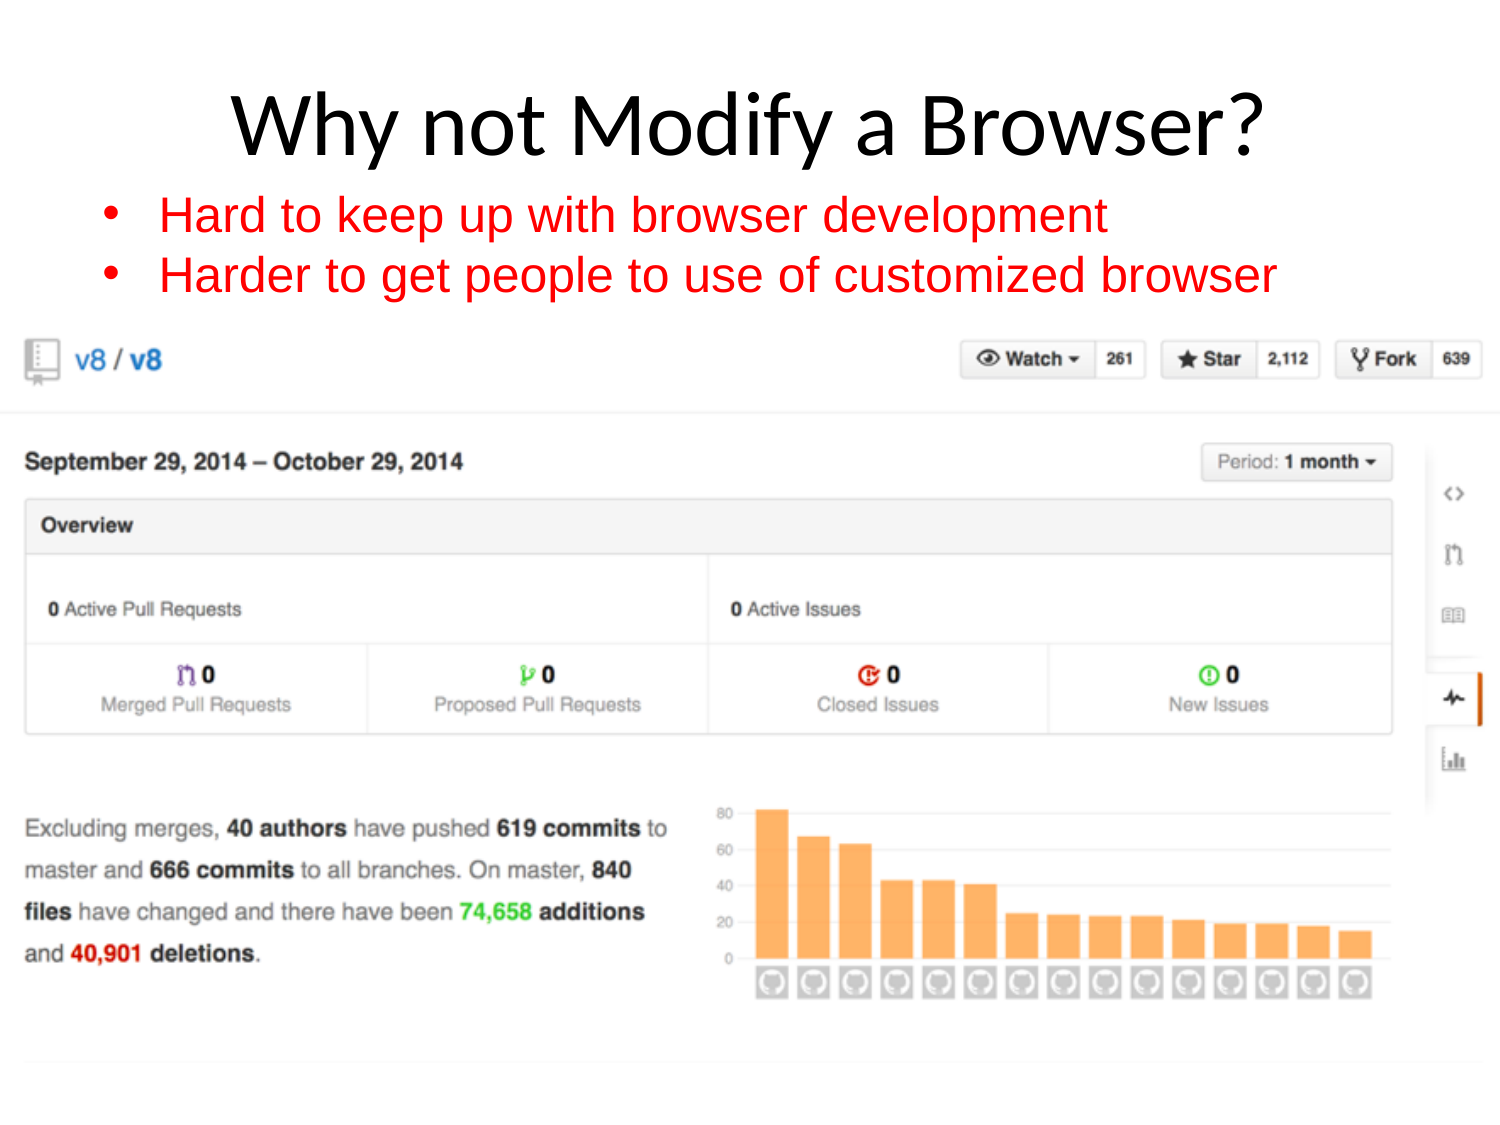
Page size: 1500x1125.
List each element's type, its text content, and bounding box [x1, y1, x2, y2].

picture [0, 312, 1500, 1063]
text_box Hard to keep up with browser development Harder to get people to use of customized browser [87, 174, 1375, 310]
title Why not Modify a Browser? [75, 24, 1425, 213]
